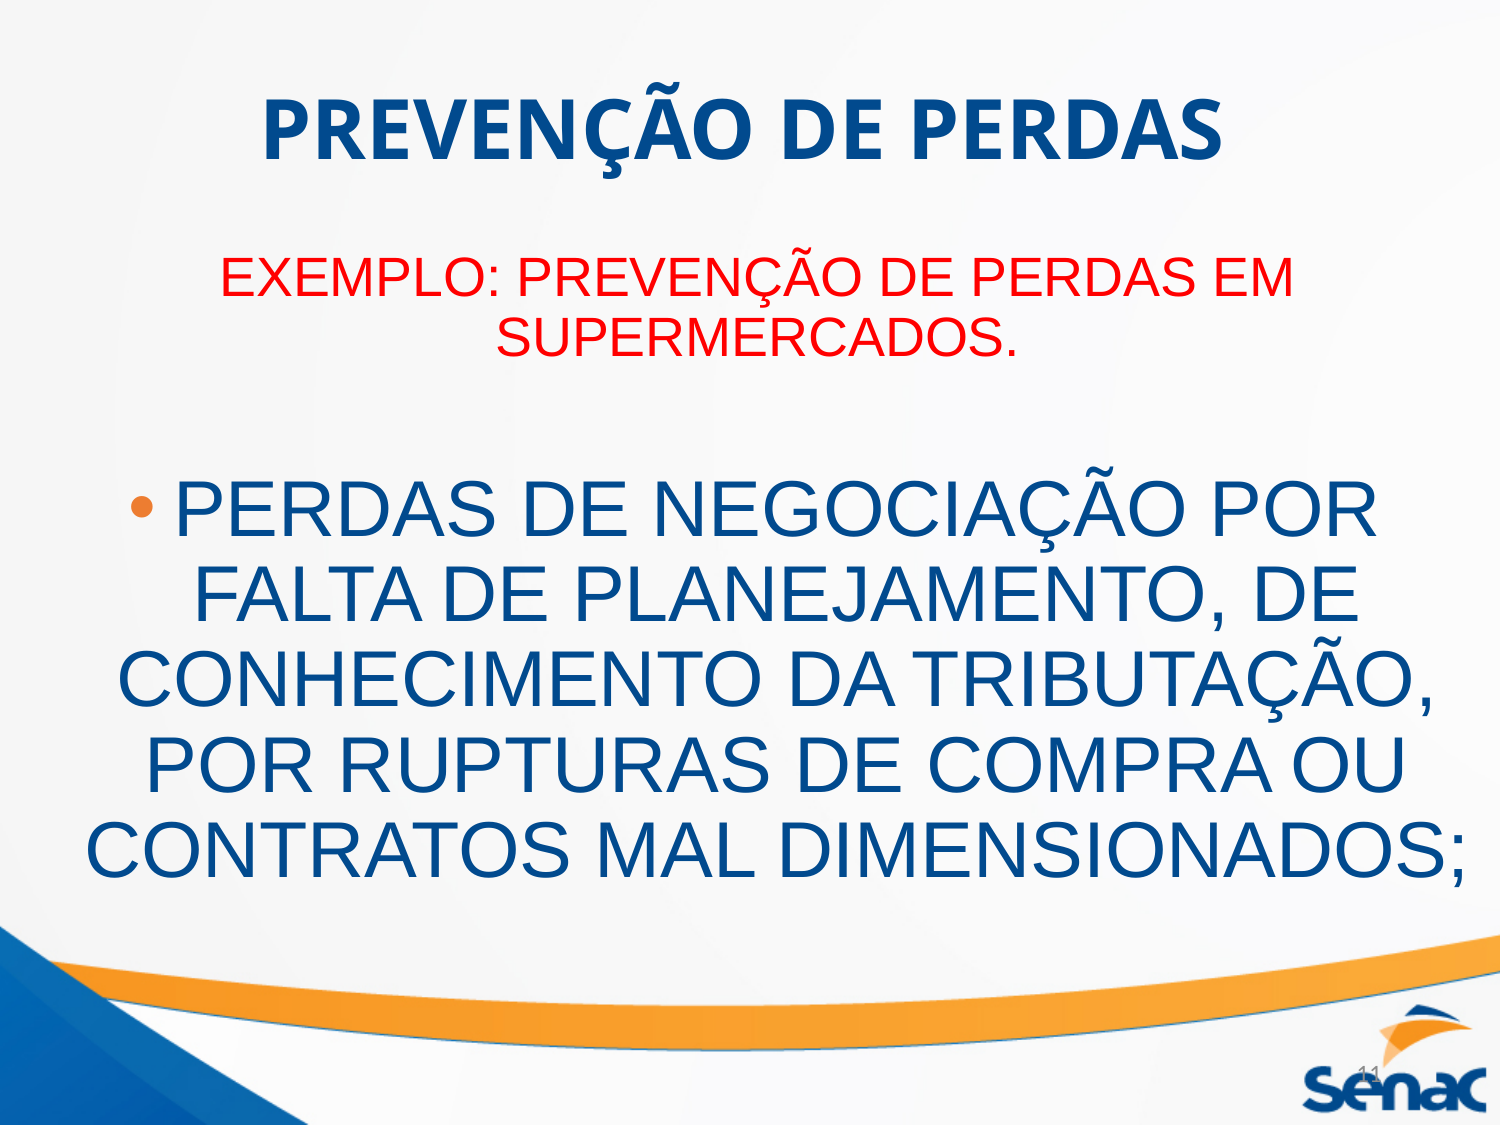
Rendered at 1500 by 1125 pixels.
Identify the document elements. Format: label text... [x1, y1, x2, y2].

slide_number 11 [1059, 1042, 1397, 1103]
picture [0, 0, 1500, 1125]
text_box EXEMPLO: PREVENÇÃO DE PERDAS EM SUPERMERCADOS. PERDAS DE NEGOCIAÇÃO POR FALTA DE PLANEJAMENTO, DE CONHECIMENTO DA TRIBUTAÇÃO, POR RUPTURAS DE COMPRA OU CONTRATOS MAL DIMENSIONADOS; [41, 241, 1474, 927]
title PREVENÇÃO DE PERDAS [26, 24, 1459, 242]
